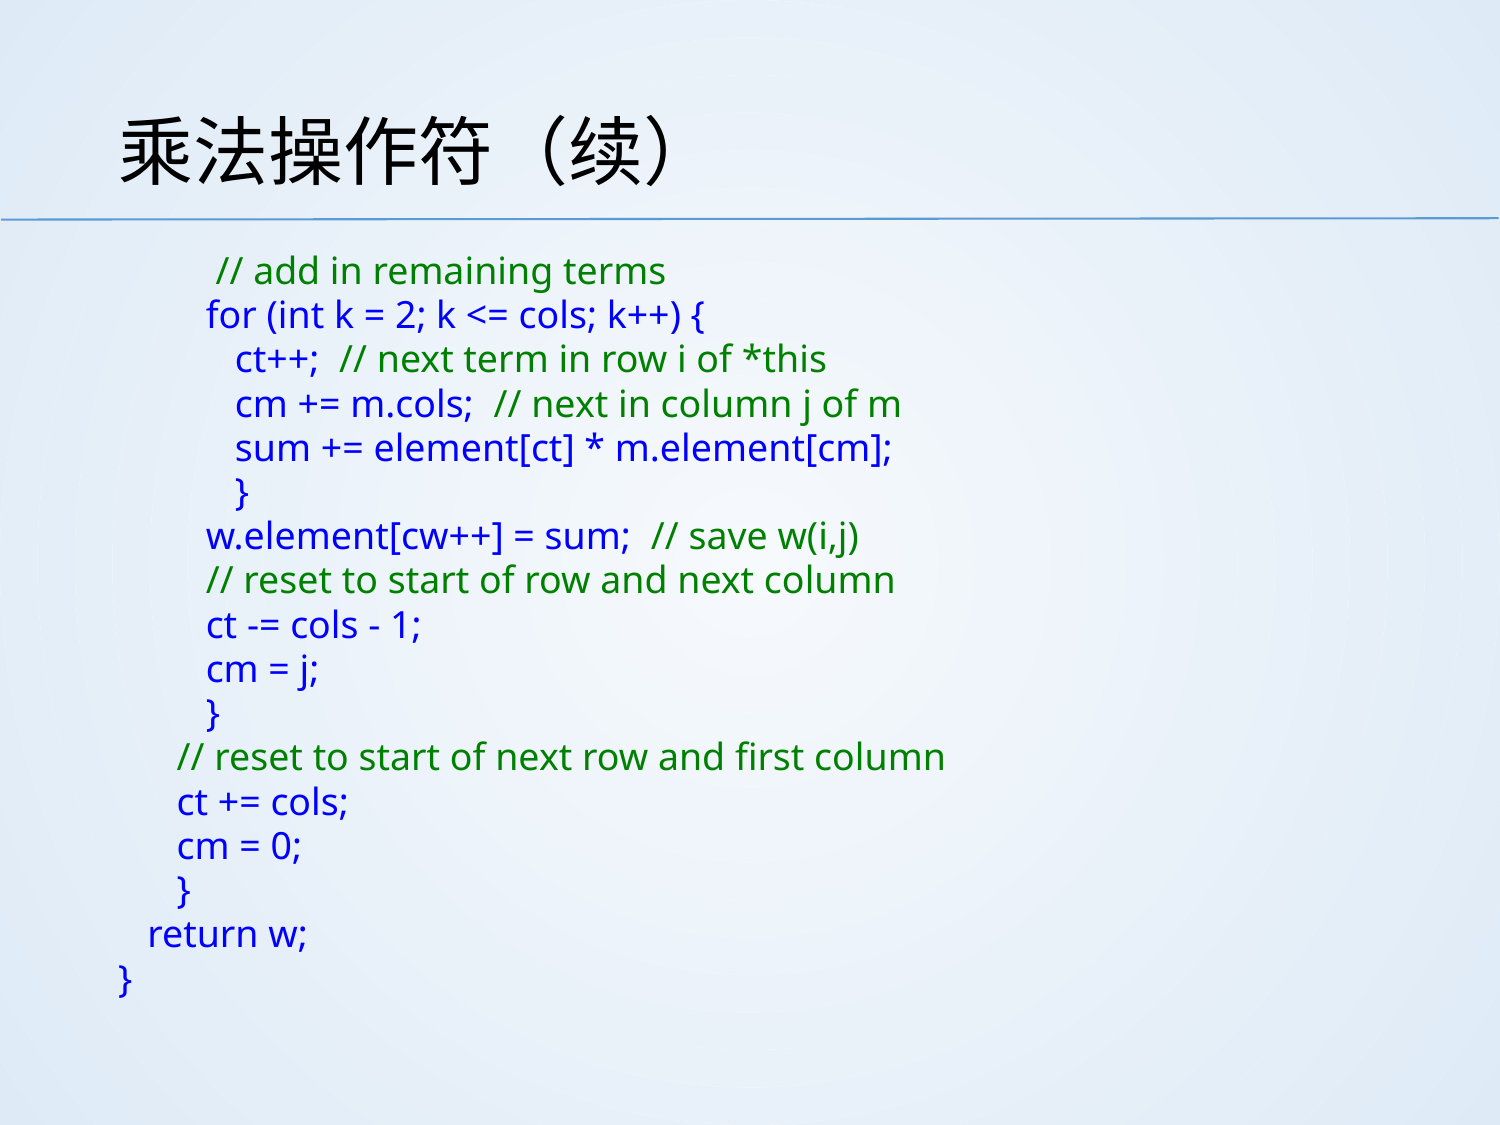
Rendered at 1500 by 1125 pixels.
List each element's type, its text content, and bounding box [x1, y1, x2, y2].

title 乘法操作符（续） [103, 59, 1397, 223]
list // add in remaining terms for (int k = 2; k <= cols; k++) { ct++; // next term in row i of *this cm += m.cols; // next in column j of m sum += element[ct] * m.element[cm]; } w.element[cw++] = sum; // save w(i,j) // reset to start of row and next column ct -= cols - 1; cm = j; } // reset to start of next row and first column ct += cols; cm = 0; } return w; } [103, 244, 1397, 1014]
